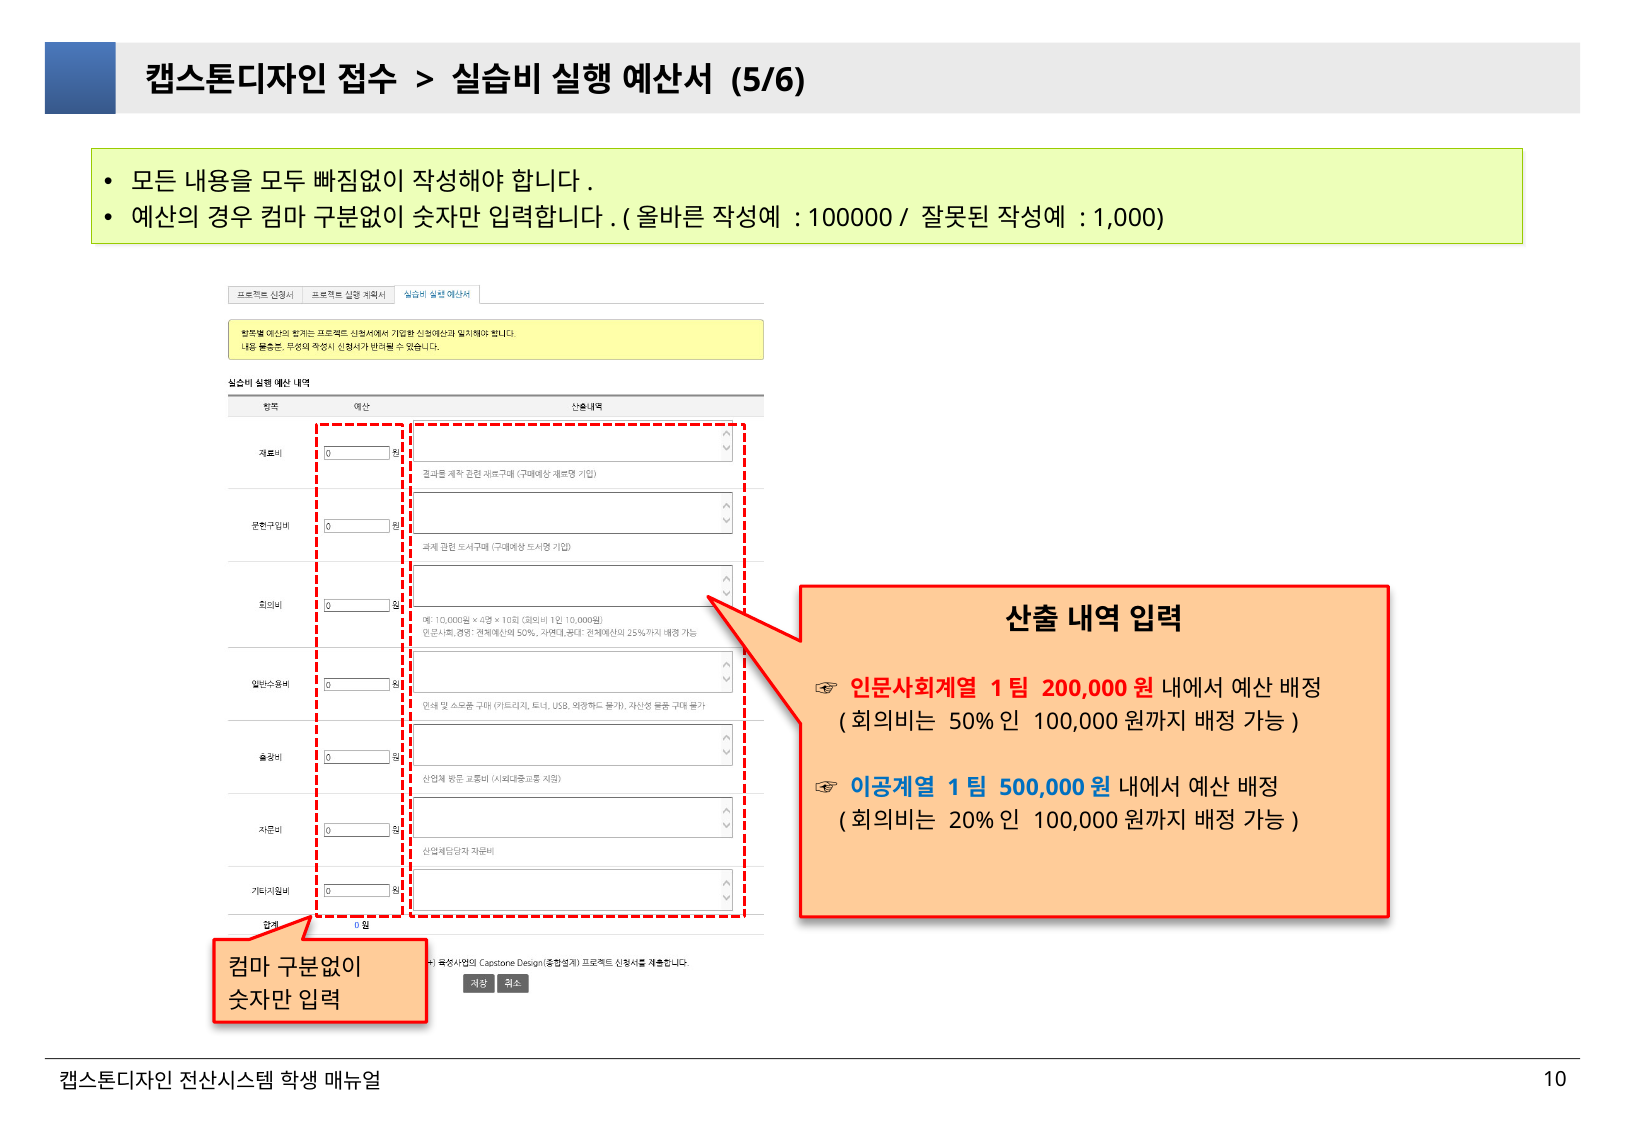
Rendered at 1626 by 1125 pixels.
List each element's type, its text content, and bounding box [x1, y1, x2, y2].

slide_number 10 [1202, 1058, 1582, 1102]
title 캡스톤디자인 접수 > 실습비 실행 예산서 (5/6) [115, 42, 1581, 114]
text_box 컴마 구분없이 숫자만 입력 [211, 937, 429, 1025]
picture [219, 279, 777, 994]
text_box 산출 내역 입력 ☞ 인문사회계열 1팀 200,000원 내에서 예산 배정 (회의비는 50%인 100,000원까지 배정 가능) ☞ 이공계열 1팀 500,000원 내에서 예산 배정 (회의비는 20%인 100,000원까지 배정 가능) [781, 584, 1391, 919]
text_box 모든 내용을 모두 빠짐없이 작성해야 합니다. 예산의 경우 컴마 구분없이 숫자만 입력합니다. (올바른 작성예 : 100000 / 잘못된 작성예 : 1,000) [91, 148, 1523, 244]
footer 캡스톤디자인 전산시스템 학생 매뉴얼 [44, 1059, 459, 1103]
